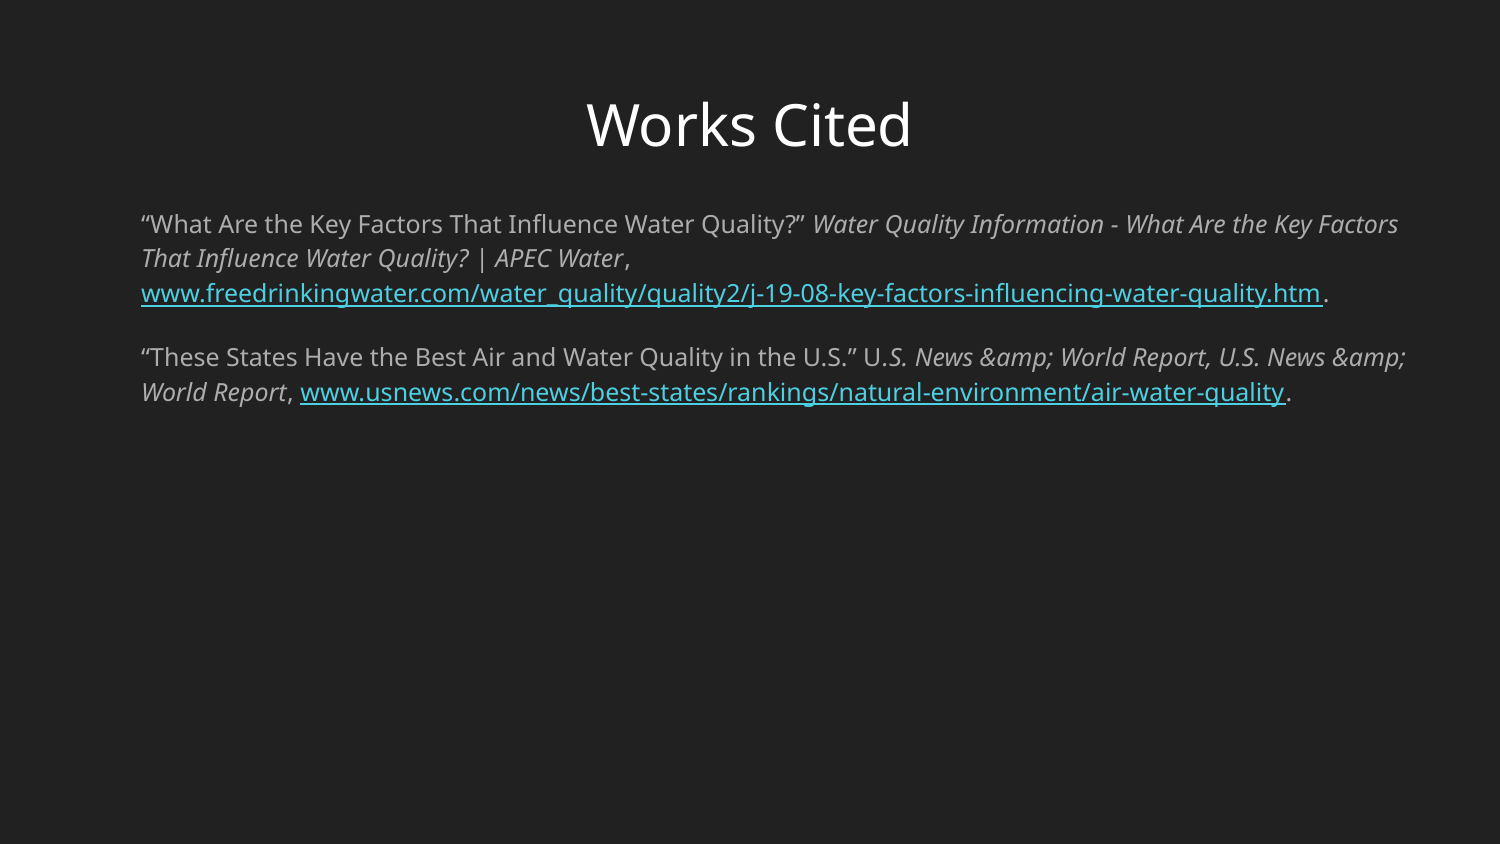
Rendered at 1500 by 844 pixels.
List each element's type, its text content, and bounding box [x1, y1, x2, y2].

title Works Cited [51, 72, 1449, 167]
list “What Are the Key Factors That Influence Water Quality?” Water Quality Information - What Are the Key Factors That Influence Water Quality? | APEC Water, www.freedrinkingwater.com/water_quality/quality2/j-19-08-key-factors-influencing-water-quality.htm. “These States Have the Best Air and Water Quality in the U.S.” U.S. News &amp; World Report, U.S. News &amp; World Report, www.usnews.com/news/best-states/rankings/natural-environment/air-water-quality. [51, 189, 1449, 750]
